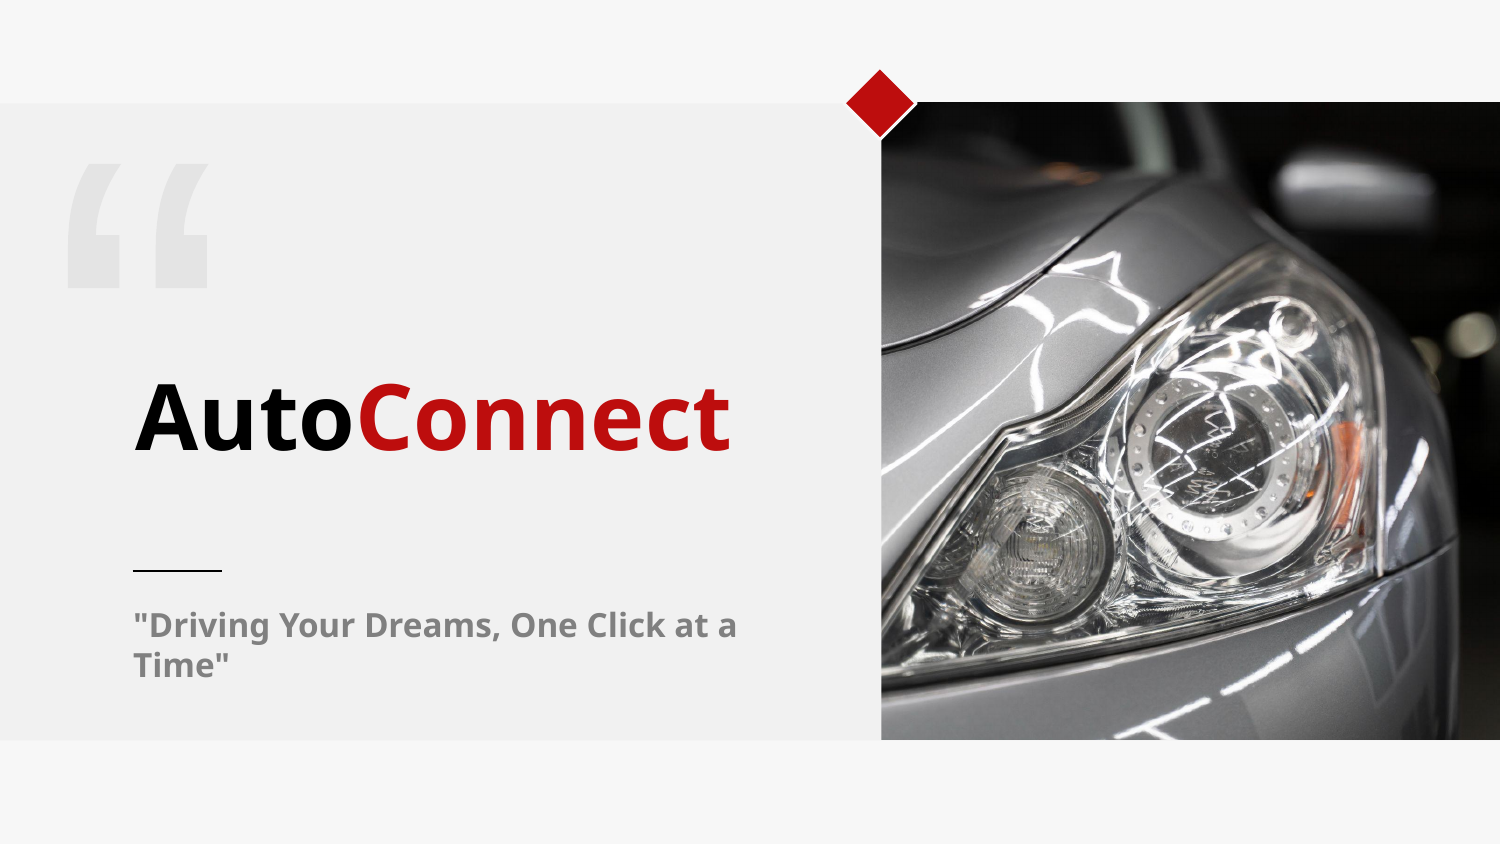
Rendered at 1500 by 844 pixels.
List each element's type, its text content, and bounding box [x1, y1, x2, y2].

title AutoConnect [118, 356, 750, 503]
picture [881, 102, 1500, 741]
subtitle "Driving Your Dreams, One Click at a Time" [118, 589, 827, 668]
text_box [843, 67, 914, 136]
